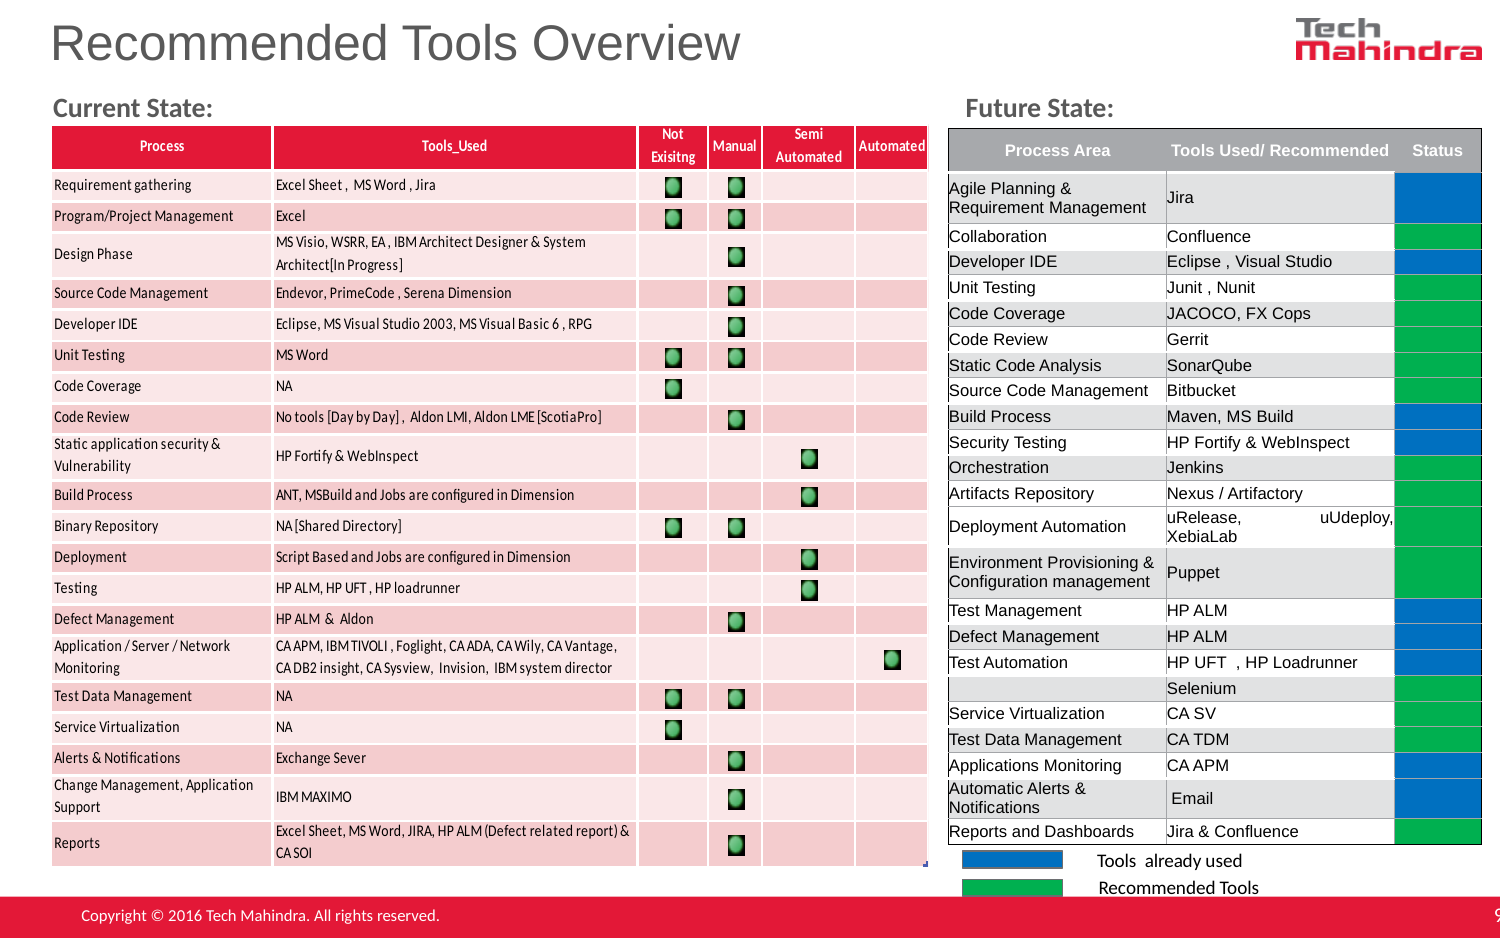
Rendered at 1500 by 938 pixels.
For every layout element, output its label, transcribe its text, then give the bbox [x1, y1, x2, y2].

table_cell Agile Planning & Requirement Management [949, 174, 1166, 223]
table_cell CA SV [335, 35, 808, 47]
table_cell Email [1167, 780, 1394, 818]
table_cell Test Data Management [949, 728, 1166, 752]
table_cell Nexus / Artifactory [1167, 481, 1394, 506]
table_cell HP ALM [1167, 599, 1394, 622]
table_cell Applications Monitoring [949, 753, 1166, 777]
table_cell CA TDM [1167, 728, 1394, 752]
table_cell Automatic Alerts & Notifications [949, 780, 1166, 818]
table_cell Source Code Management [949, 378, 1166, 402]
table_cell Code Coverage [949, 302, 1166, 326]
table_cell [1395, 819, 1481, 844]
table_cell CA APM [1167, 753, 1394, 777]
table_cell [1395, 301, 1481, 326]
table_cell [335, 29, 815, 53]
table_cell [1395, 353, 1481, 377]
table_cell Deployment Automation [949, 507, 1166, 545]
table_cell CA SV [1167, 702, 1394, 725]
table_cell [1395, 547, 1481, 598]
table_cell Selenium [1167, 677, 1394, 701]
text_box Recommended Tools Overview [65, 30, 335, 52]
table_cell [1395, 173, 1481, 223]
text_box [962, 849, 1306, 897]
table_cell Service Virtualization [949, 702, 1166, 725]
table_cell Security Testing [949, 430, 1166, 454]
table_cell [1395, 676, 1481, 701]
table_cell [1395, 753, 1481, 778]
table_cell [335, 32, 811, 50]
table_cell SonarQube [1167, 353, 1394, 377]
table_cell [1395, 702, 1481, 726]
table_cell Junit , Nunit [1167, 275, 1394, 299]
table_cell Test Automation [949, 650, 1166, 674]
table_header Process Area [949, 129, 1167, 171]
table_header Tools Used/ Recommended [1167, 129, 1394, 171]
table_cell Confluence [1167, 224, 1394, 248]
table_cell HP Fortify & WebInspect [1167, 430, 1394, 454]
table_cell Jira & Confluence [1167, 819, 1394, 844]
table_cell [1395, 481, 1481, 506]
table_cell Bitbucket [1167, 378, 1394, 402]
table_cell Build Process [949, 405, 1166, 429]
table_cell Reports and Dashboards [949, 819, 1166, 844]
table_cell [1395, 404, 1481, 429]
table_cell [1395, 779, 1481, 818]
table_cell [1395, 327, 1481, 352]
table_cell Maven, MS Build [1167, 405, 1394, 429]
table_cell Orchestration [949, 456, 1166, 480]
table_cell JACOCO, FX Cops [1167, 302, 1394, 326]
table_cell [1395, 275, 1481, 300]
table_cell [1395, 624, 1481, 649]
table_cell Artifacts Repository [949, 481, 1166, 506]
table_cell uRelease, uUdeploy, XebiaLab [1167, 507, 1394, 545]
table_cell Code Review [949, 327, 1166, 351]
text_box Future State: [51, 21, 335, 65]
table_cell [1395, 650, 1481, 675]
table_cell [1395, 456, 1481, 480]
table_cell Puppet [1167, 548, 1394, 598]
table_cell Defect Management [949, 625, 1166, 649]
table_cell Unit Testing [949, 275, 1166, 299]
picture [1296, 18, 1482, 60]
picture [50, 124, 930, 869]
table_cell Eclipse , Visual Studio [1167, 251, 1394, 274]
table_cell Static Code Analysis [949, 353, 1166, 377]
table_cell Jenkins [1167, 456, 1394, 480]
table_cell [1395, 378, 1481, 403]
table_cell [1395, 507, 1481, 546]
table_cell [1395, 727, 1481, 752]
table_cell Test Management [949, 599, 1166, 622]
table_cell Gerrit [1167, 327, 1394, 351]
table_cell [949, 677, 1166, 701]
table_cell [1395, 224, 1481, 249]
table_cell [1395, 250, 1481, 274]
table_cell HP ALM [1167, 625, 1394, 649]
table_cell Environment Provisioning & Configuration management [949, 548, 1166, 598]
table_cell [1395, 430, 1481, 455]
title Current State: [40, 21, 335, 192]
table_cell Jira [1167, 174, 1394, 223]
table_cell HP UFT , HP Loadrunner [1167, 650, 1394, 674]
table_cell Collaboration [949, 224, 1166, 248]
table_header Status [1394, 129, 1481, 172]
table_cell [1395, 599, 1481, 623]
table_cell Developer IDE [949, 251, 1166, 274]
